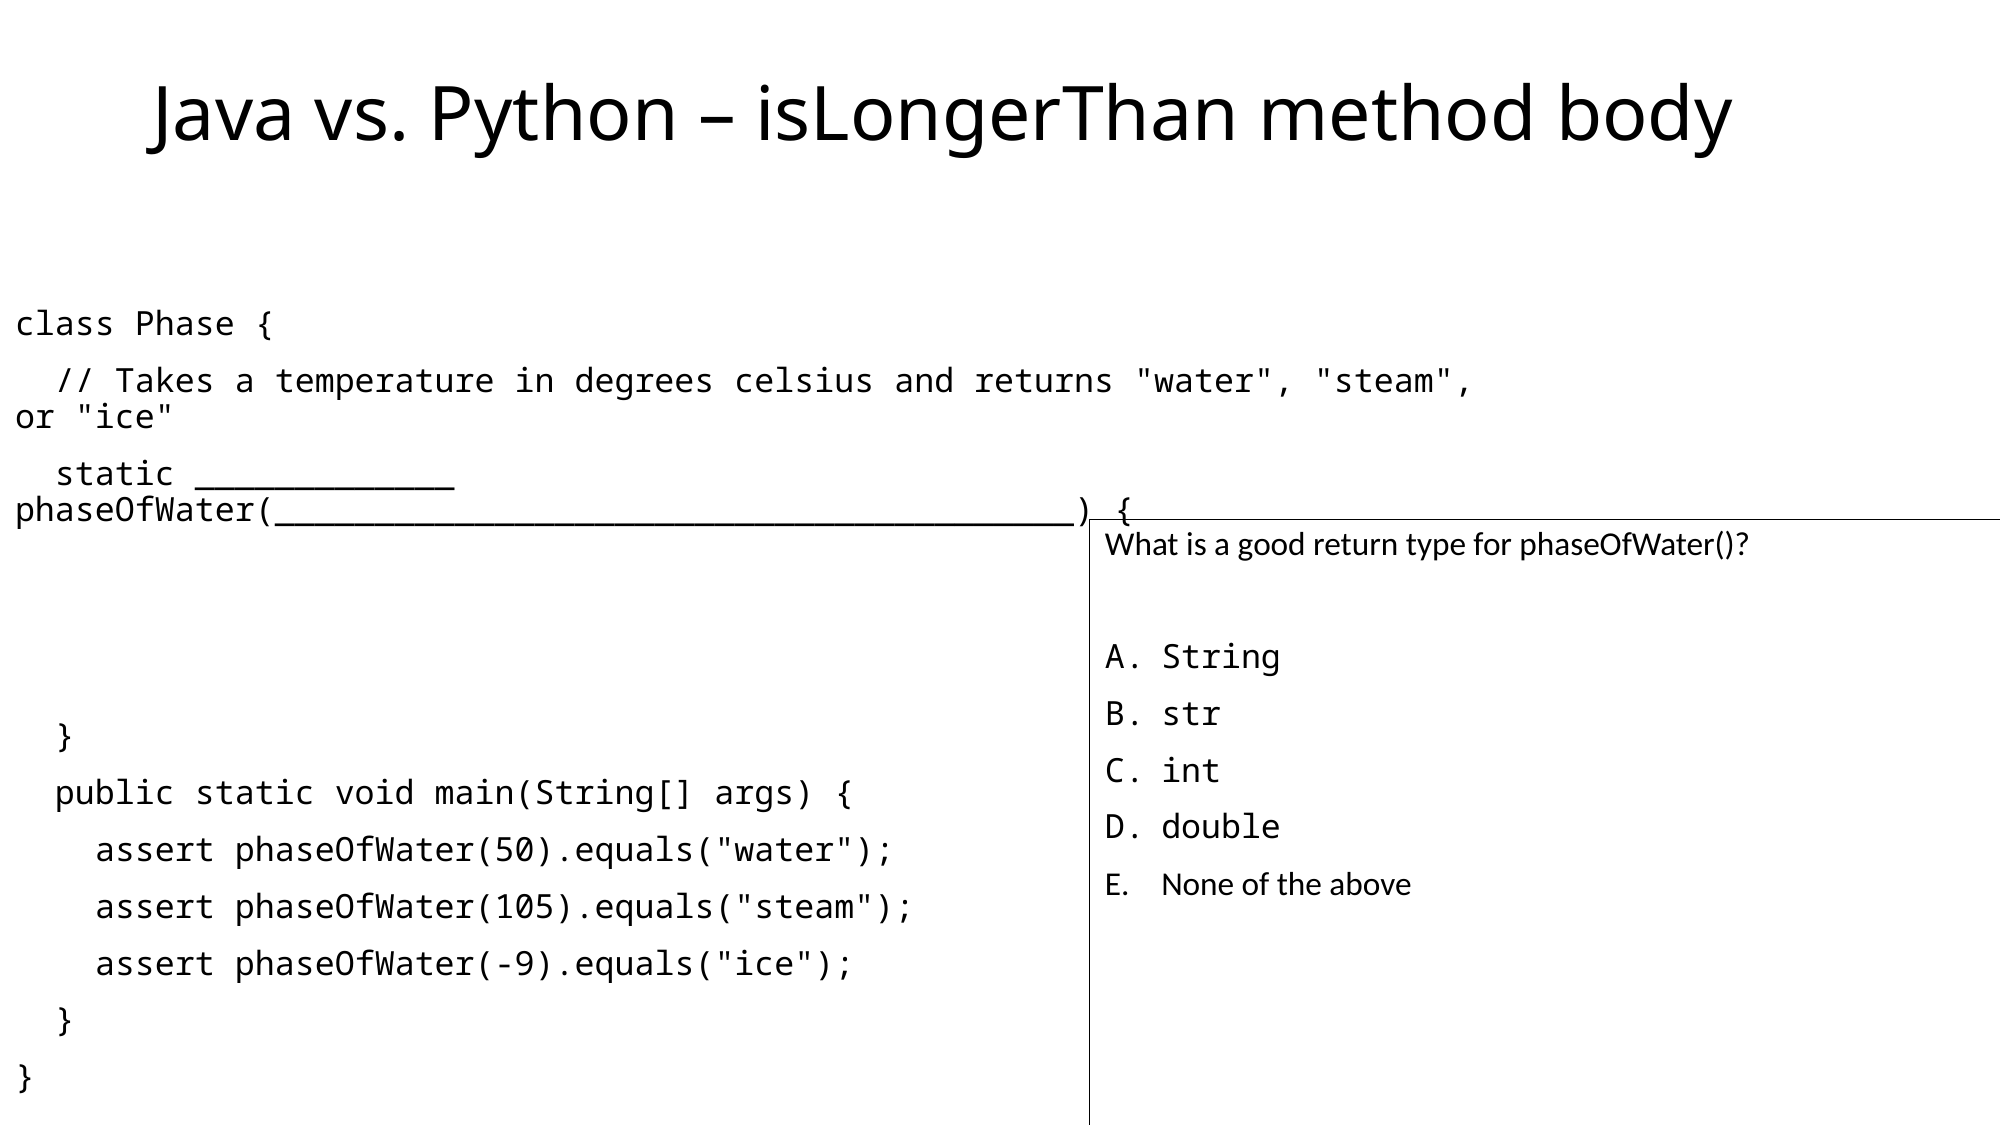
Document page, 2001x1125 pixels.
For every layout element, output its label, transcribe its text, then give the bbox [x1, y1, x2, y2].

text_box What is a good return type for phaseOfWater()? String str int double None of the above [1089, 519, 2000, 1125]
title Java vs. Python – isLongerThan method body [137, 59, 1863, 173]
list class Phase { // Takes a temperature in degrees celsius and returns "water", "steam", or "ice" static _____________ phaseOfWater(________________________________________) { } public static void main(String[] args) { assert phaseOfWater(50).equals("water"); assert phaseOfWater(105).equals("steam"); assert phaseOfWater(-9).equals("ice"); } } [0, 299, 1546, 1014]
